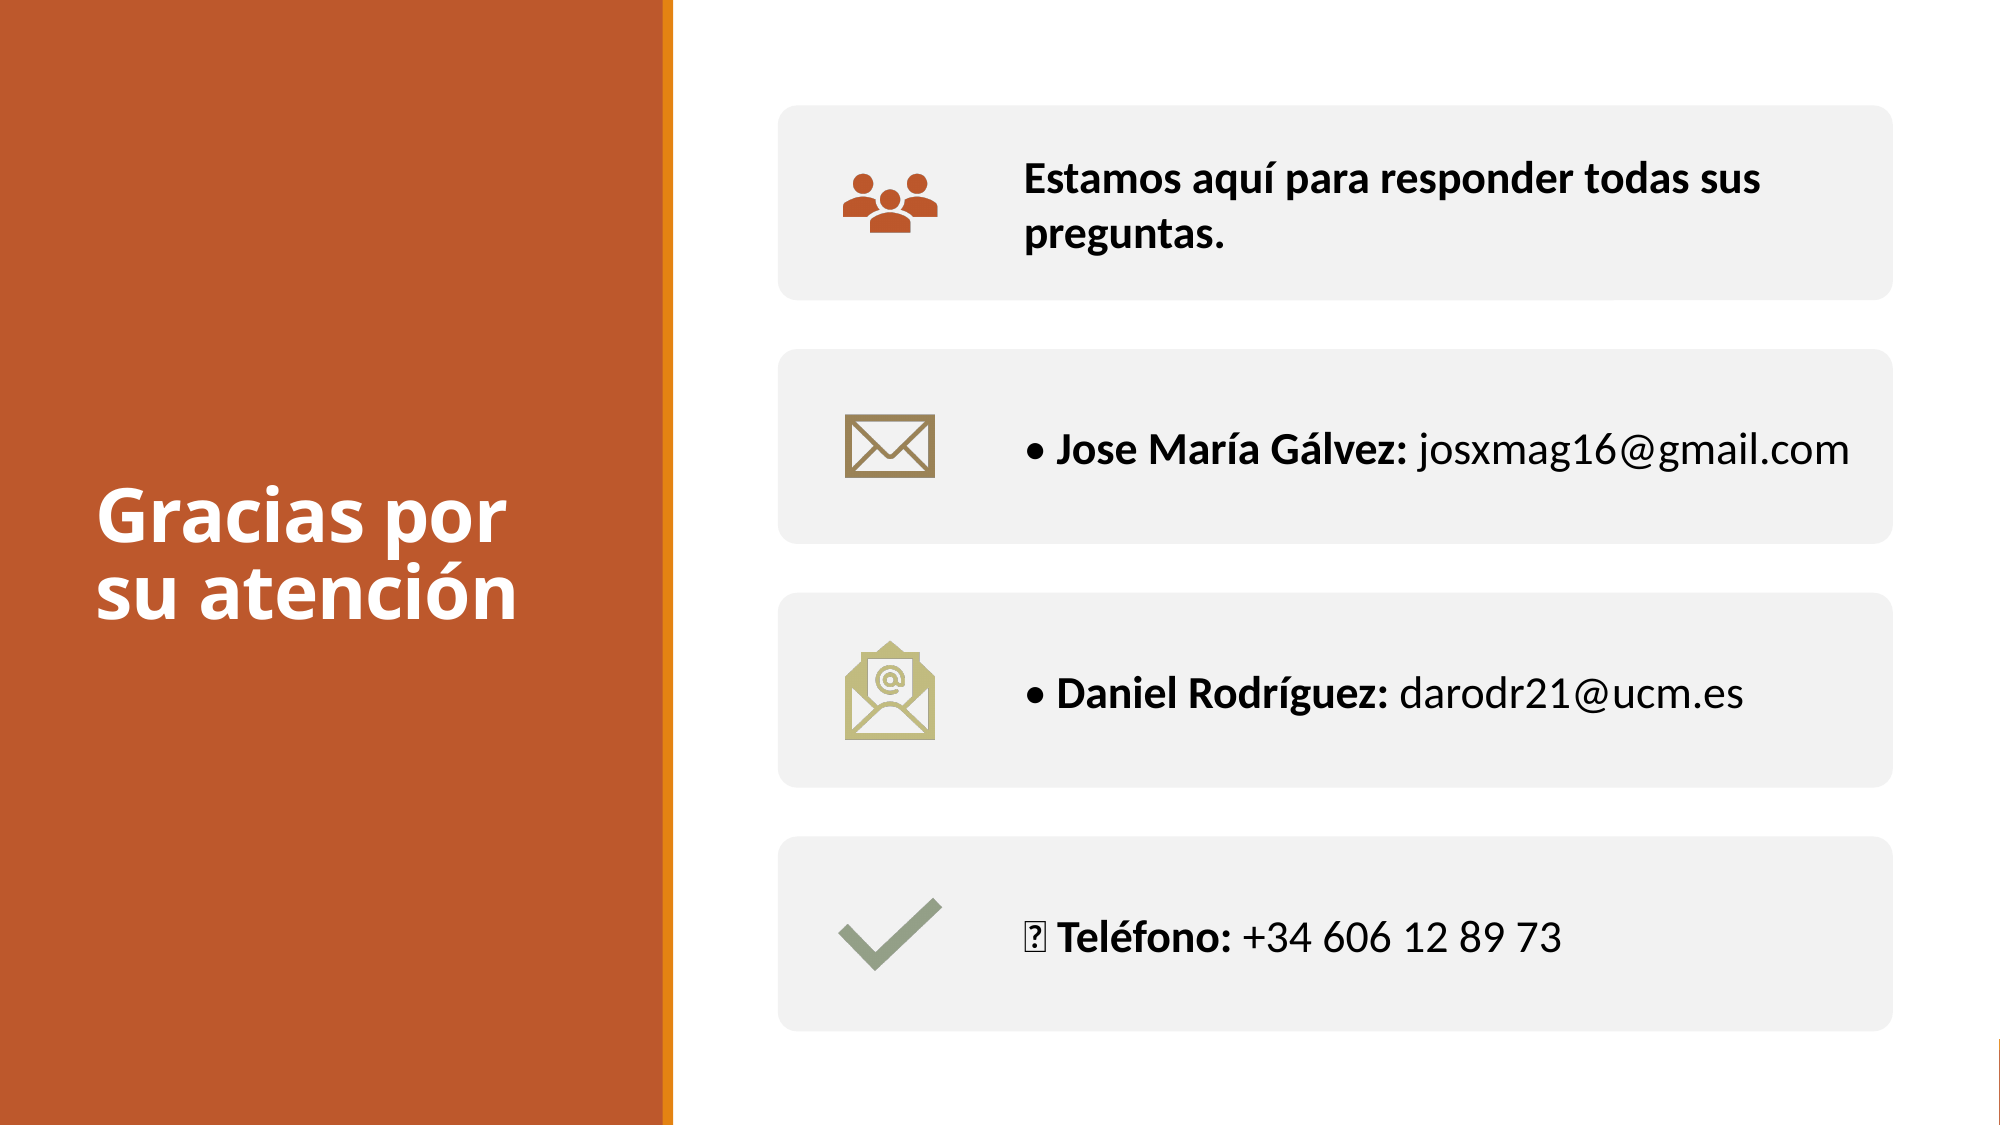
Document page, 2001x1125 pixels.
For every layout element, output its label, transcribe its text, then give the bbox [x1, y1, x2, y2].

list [777, 104, 1894, 1033]
title Gracias por su atención [80, 84, 587, 1032]
text_box [674, 0, 2000, 1125]
text_box [661, 0, 674, 1125]
text_box [0, 0, 661, 1125]
